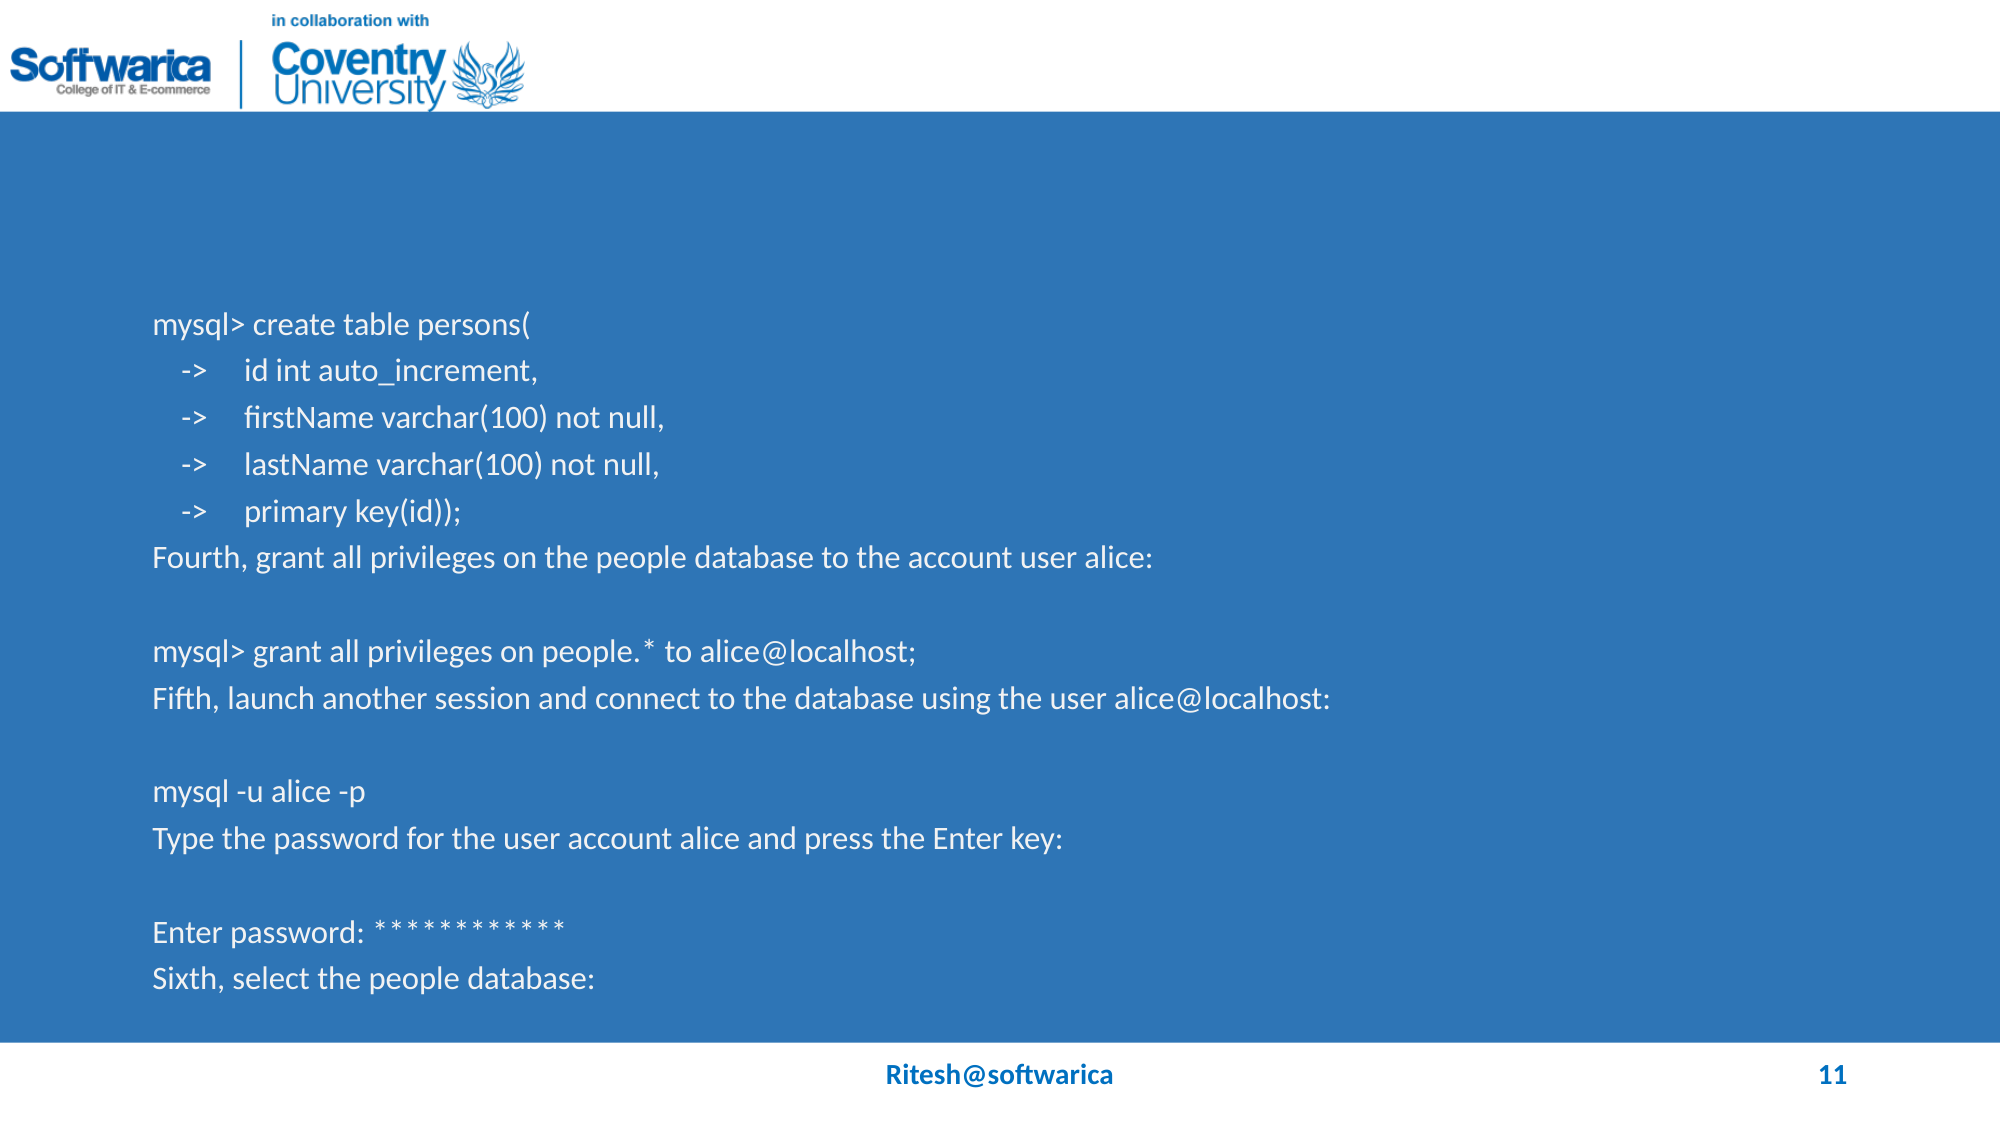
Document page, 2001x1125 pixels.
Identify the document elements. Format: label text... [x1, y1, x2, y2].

footer Ritesh@softwarica [662, 1042, 1338, 1103]
picture [10, 14, 525, 112]
slide_number 11 [1412, 1042, 1863, 1103]
list mysql> create table persons( -> id int auto_increment, -> firstName varchar(100) not null, -> lastName varchar(100) not null, -> primary key(id)); Fourth, grant all privileges on the people database to the account user alice: mysql> grant all privileges on people.* to alice@localhost; Fifth, launch another session and connect to the database using the user alice@localhost: mysql -u alice -p Type the password for the user account alice and press the Enter key: Enter password: ************ Sixth, select the people database: [137, 299, 1863, 1014]
